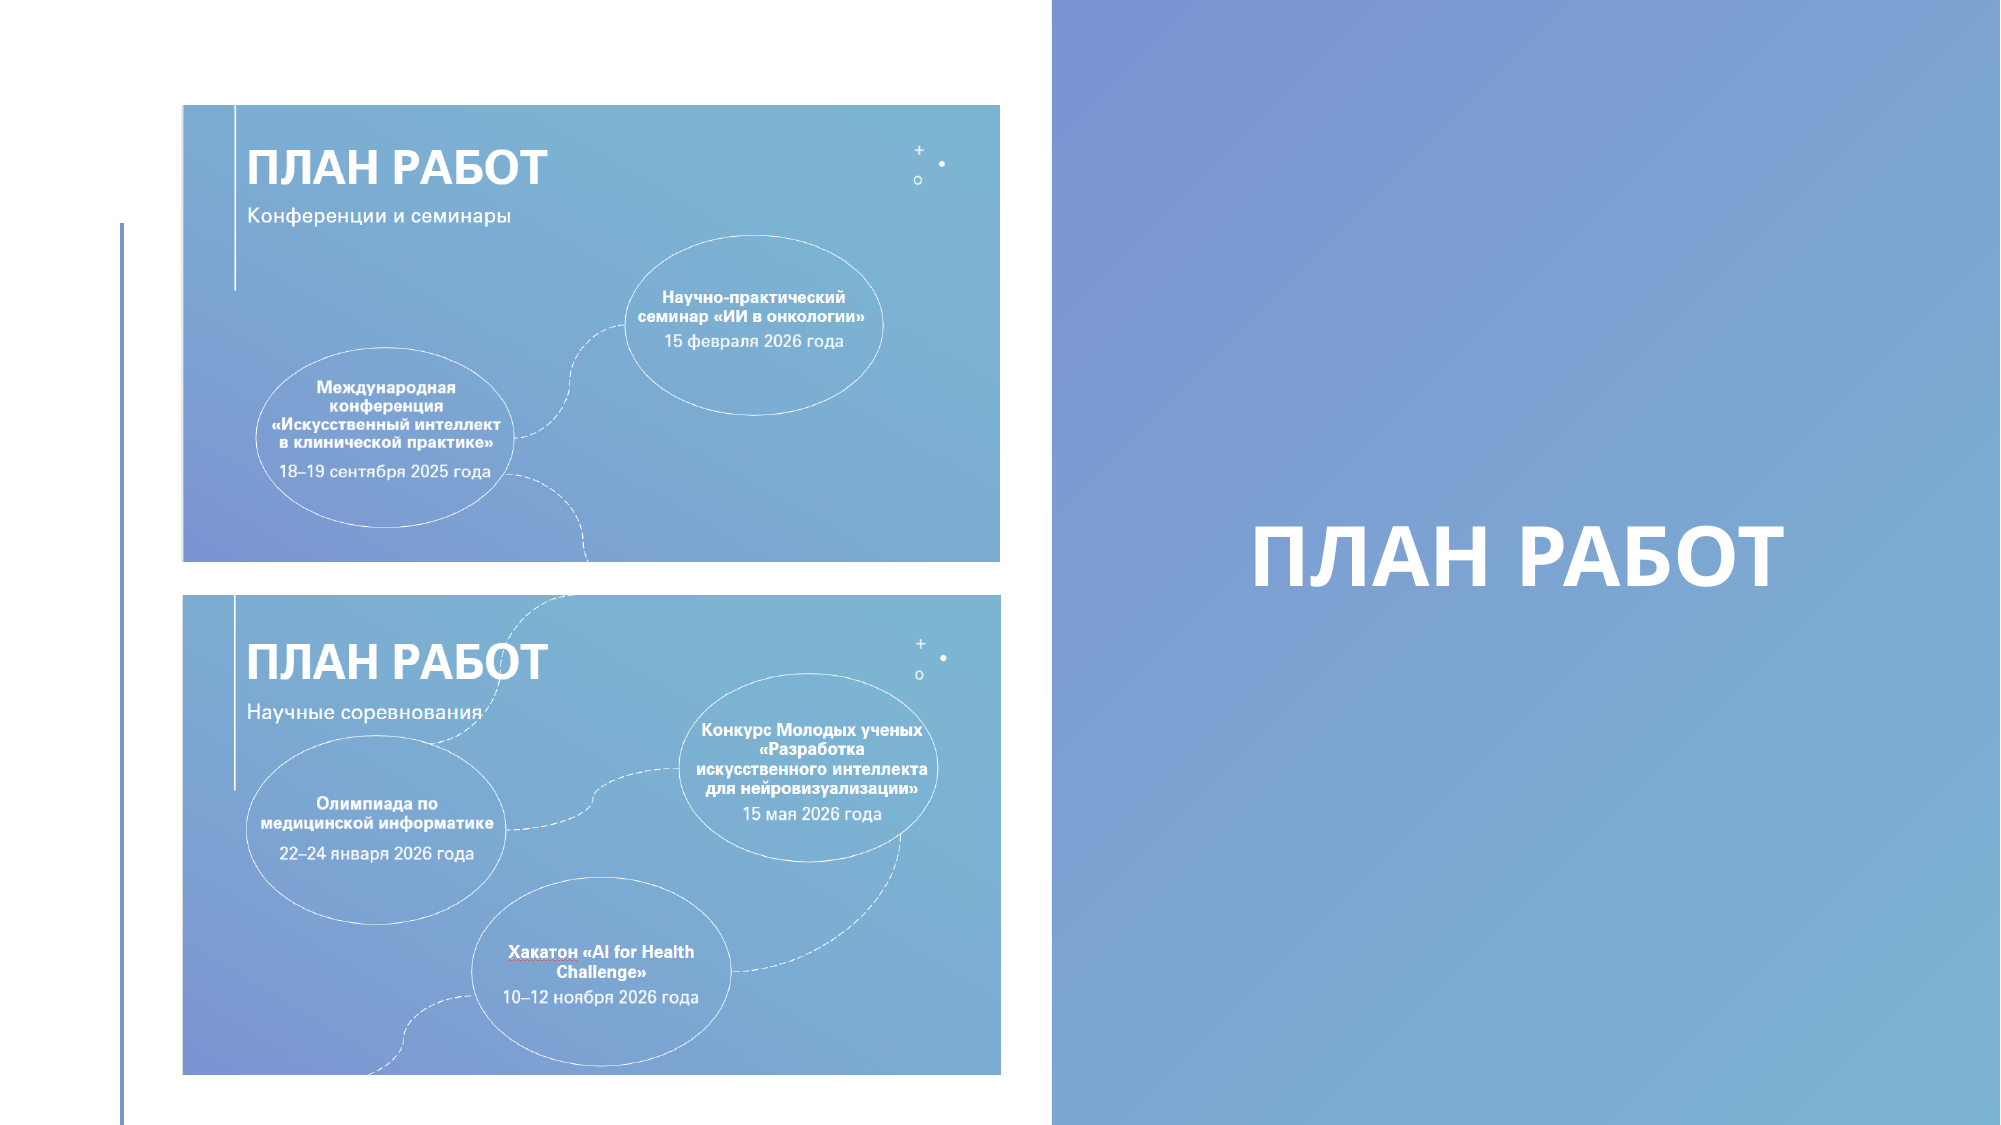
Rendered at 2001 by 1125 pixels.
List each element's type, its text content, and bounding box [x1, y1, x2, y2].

picture [181, 105, 1000, 562]
title План работ [1248, 361, 1831, 762]
picture [181, 595, 1001, 1075]
